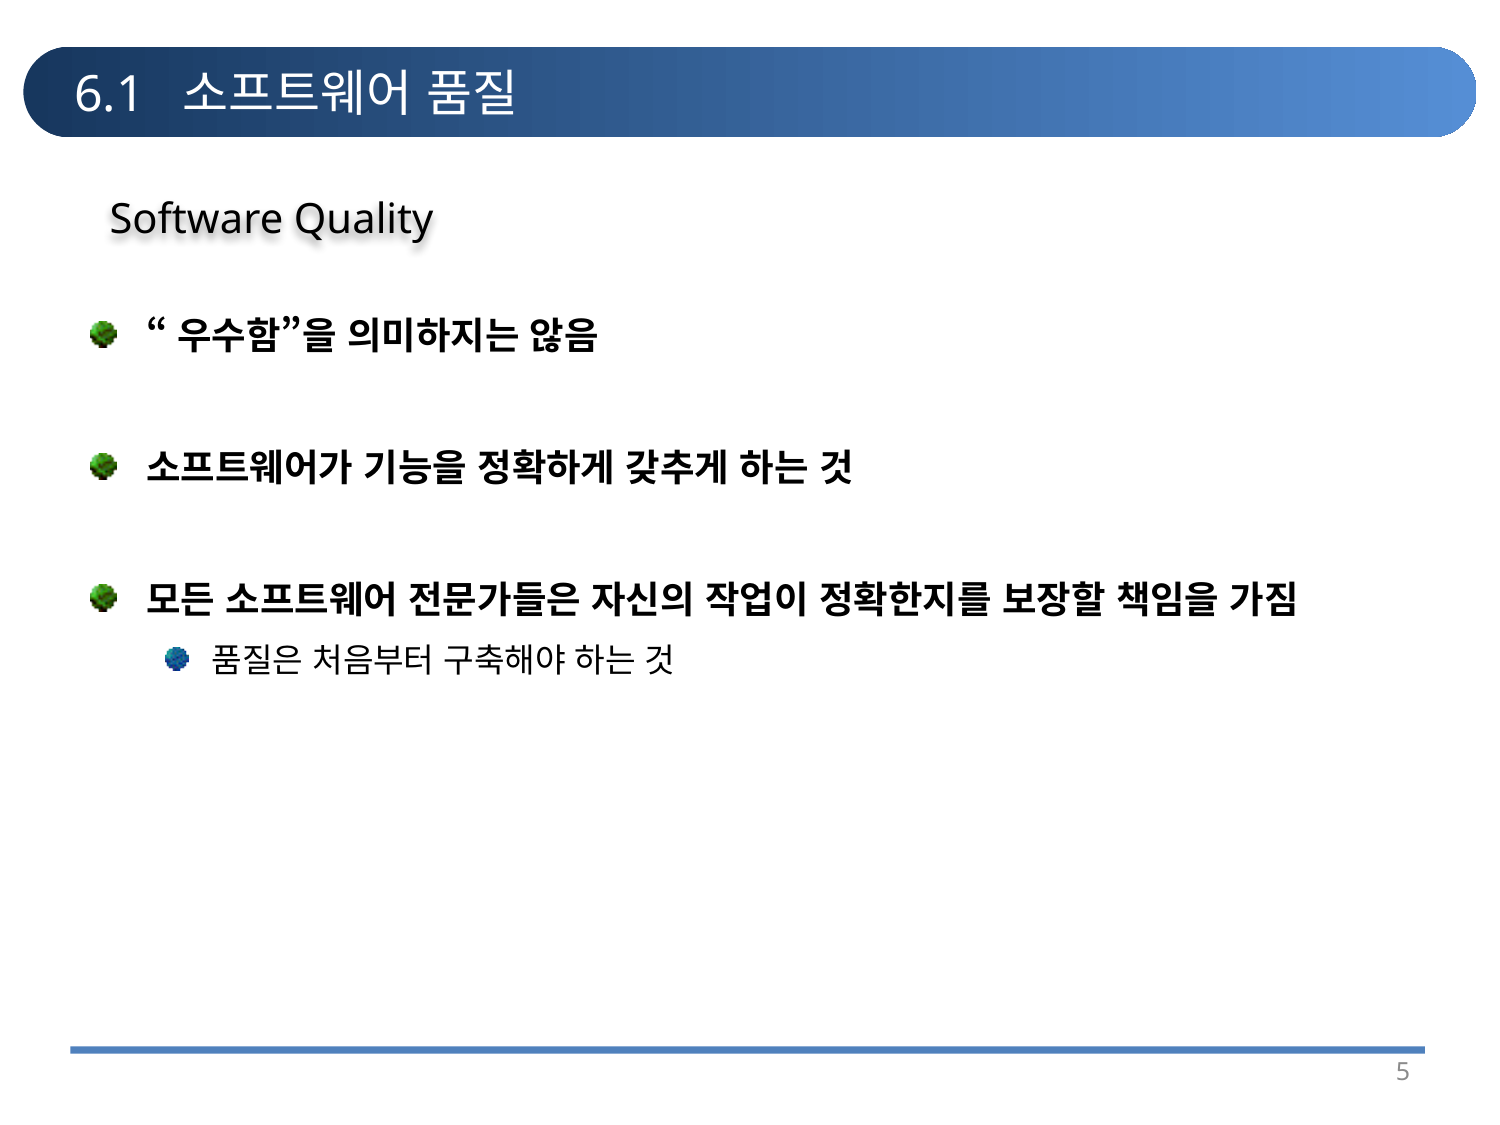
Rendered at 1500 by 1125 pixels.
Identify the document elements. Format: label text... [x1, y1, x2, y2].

picture [90, 321, 117, 348]
title 6.1 소프트웨어 품질 [59, 56, 1410, 126]
picture [165, 647, 189, 671]
list “우수함”을 의미하지는 않음 소프트웨어가 기능을 정확하게 갖추게 하는 것 모든 소프트웨어 전문가들은 자신의 작업이 정확한지를 보장할 책임을 가짐 품질은 처음부터 구축해야 하는 것 [74, 290, 1459, 1006]
picture [90, 584, 117, 612]
slide_number 5 [1074, 1042, 1425, 1103]
list Software Quality [60, 180, 483, 255]
picture [90, 453, 117, 480]
